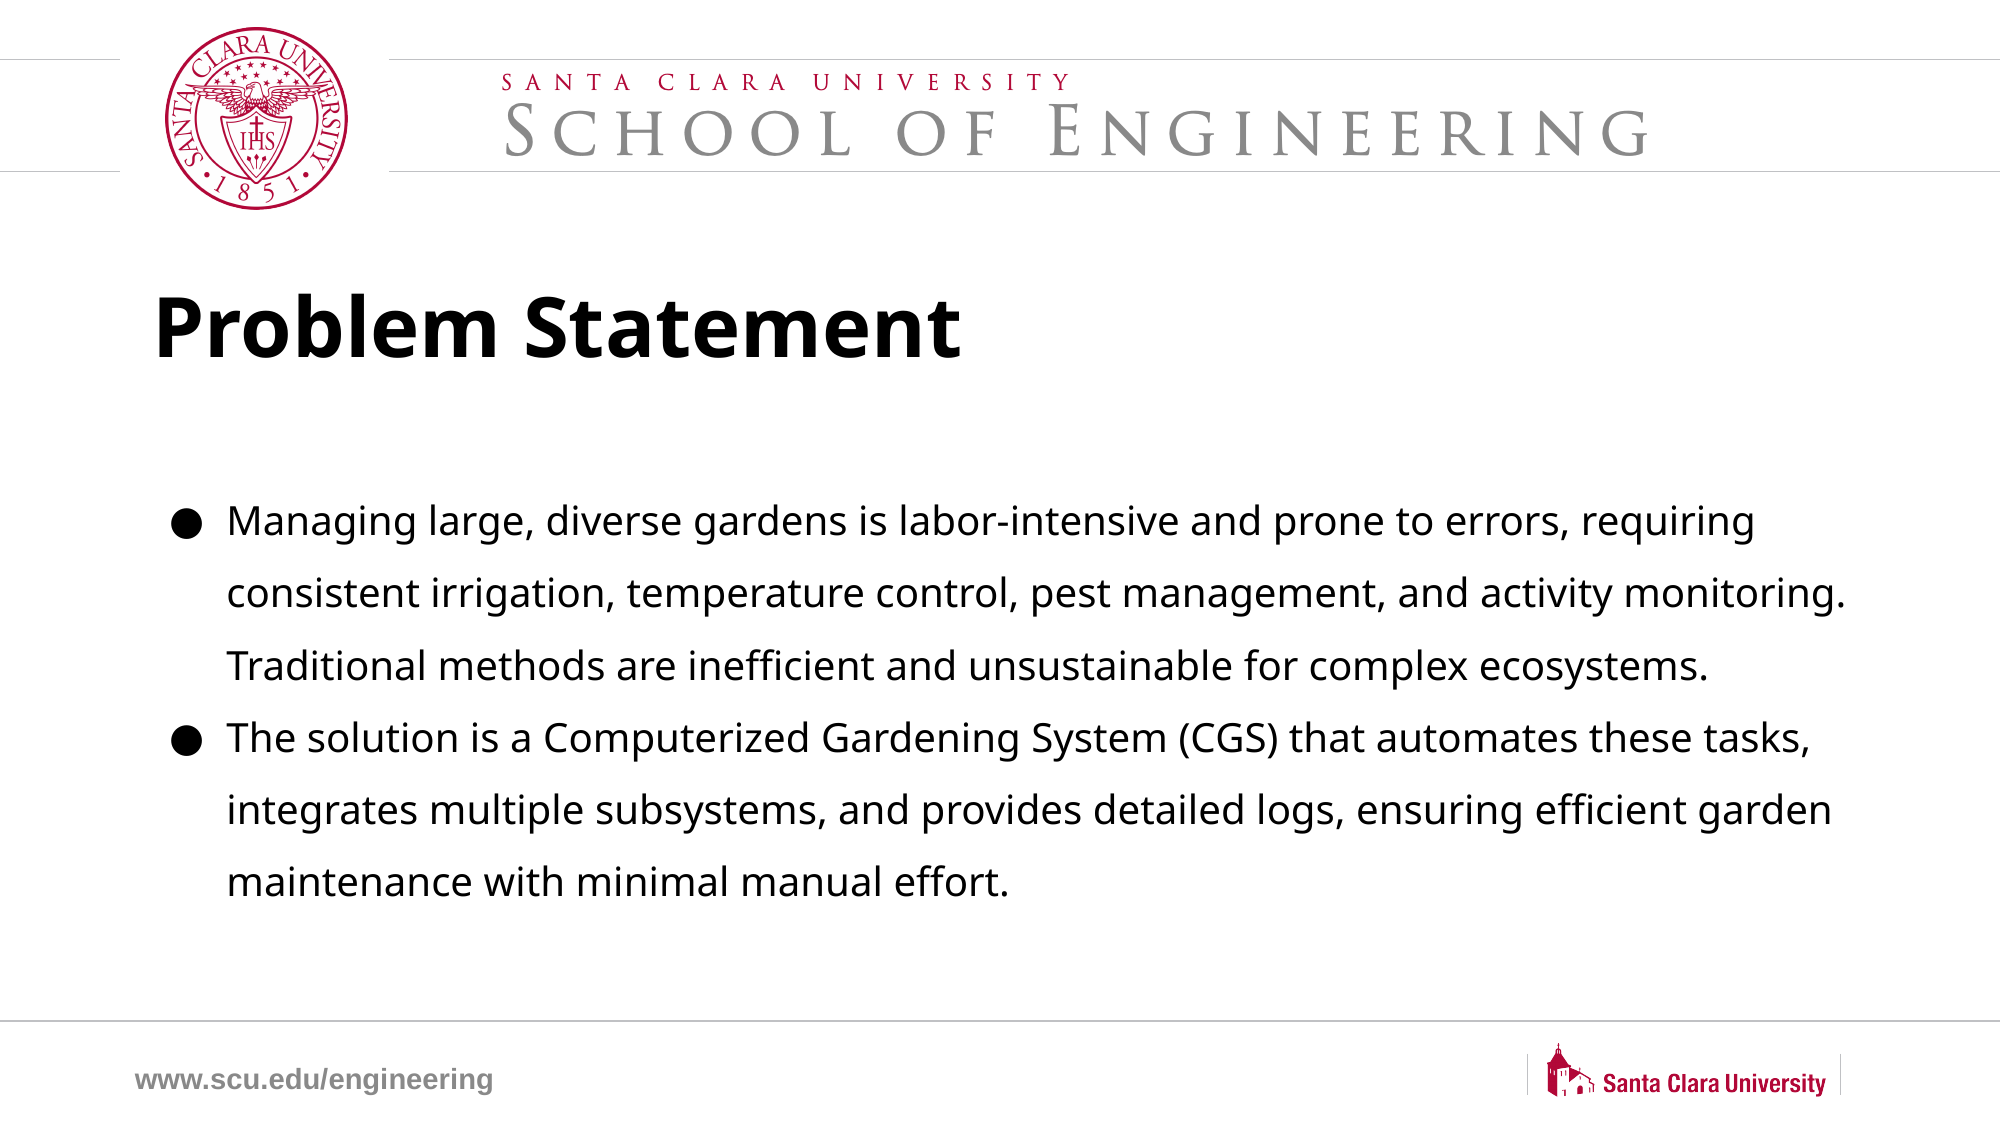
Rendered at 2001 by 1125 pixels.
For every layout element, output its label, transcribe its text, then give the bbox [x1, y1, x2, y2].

list Managing large, diverse gardens is labor-intensive and prone to errors, requiring consistent irrigation, temperature control, pest management, and activity monitoring. Traditional methods are inefficient and unsustainable for complex ecosystems. The solution is a Computerized Gardening System (CGS) that automates these tasks, integrates multiple subsystems, and provides detailed logs, ensuring efficient garden maintenance with minimal manual effort. [137, 463, 1863, 932]
title Problem Statement [137, 239, 1863, 422]
picture [459, 62, 1760, 213]
picture [165, 27, 348, 210]
picture [1547, 1043, 1826, 1097]
